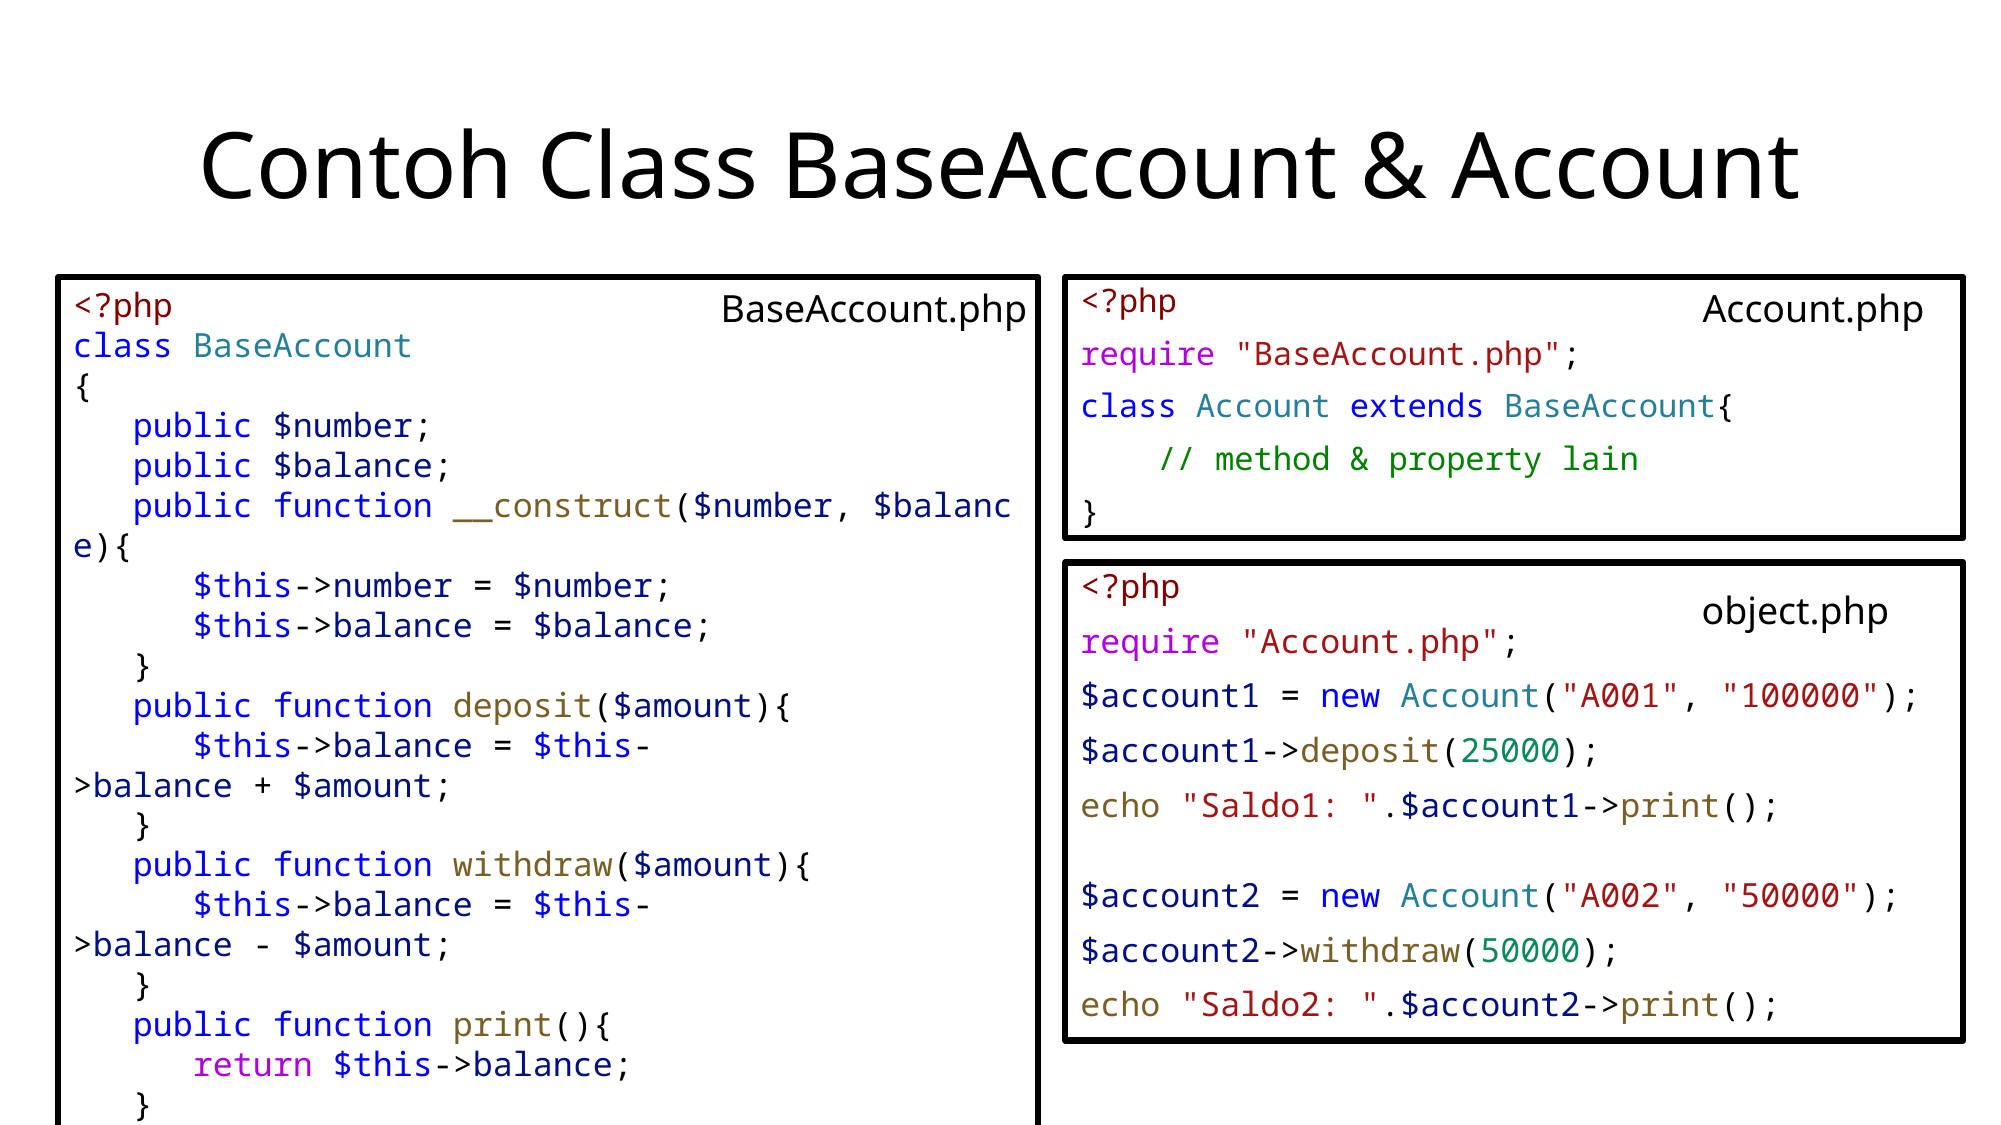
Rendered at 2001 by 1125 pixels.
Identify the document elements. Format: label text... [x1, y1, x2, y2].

text_box <?php class BaseAccount { public $number; public $balance; public function __construct($number, $balance){ $this->number = $number; $this->balance = $balance; } public function deposit($amount){ $this->balance = $this->balance + $amount; } public function withdraw($amount){ $this->balance = $this->balance - $amount; } public function print(){ return $this->balance; } } [58, 277, 1039, 1125]
text_box object.php [1686, 580, 1904, 640]
text_box <?php require "BaseAccount.php"; class Account extends BaseAccount{ // method & property lain } [1065, 277, 1964, 538]
text_box <?php require "Account.php"; $account1 = new Account("A001", "100000"); $account1->deposit(25000); echo "Saldo1: ".$account1->print(); $account2 = new Account("A002", "50000"); $account2->withdraw(50000); echo "Saldo2: ".$account2->print(); [1065, 562, 1964, 1041]
title Contoh Class BaseAccount & Account [137, 59, 1863, 278]
text_box Account.php [1687, 277, 1940, 337]
text_box BaseAccount.php [705, 277, 1043, 337]
